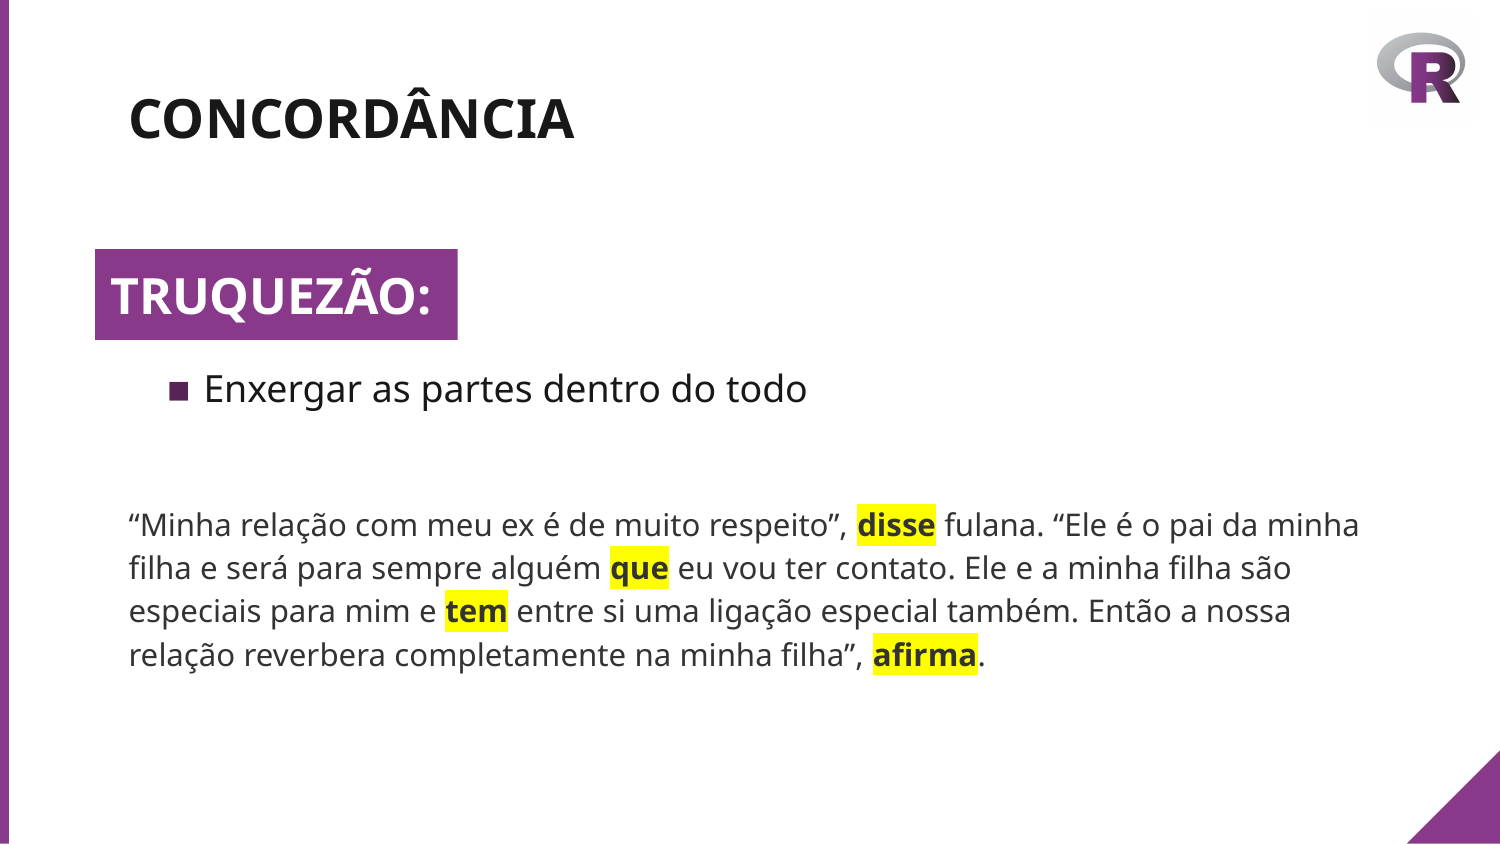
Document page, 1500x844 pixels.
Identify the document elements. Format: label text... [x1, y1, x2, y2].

title CONCORDÂNCIA [113, 69, 643, 210]
list Enxergar as partes dentro do todo “Minha relação com meu ex é de muito respeito”, disse fulana. “Ele é o pai da minha filha e será para sempre alguém que eu vou ter contato. Ele e a minha filha são especiais para mim e tem entre si uma ligação especial também. Então a nossa relação reverbera completamente na minha filha”, afirma. [113, 259, 1379, 788]
list TRUQUEZÃO: [95, 249, 458, 340]
picture [1367, 14, 1475, 122]
